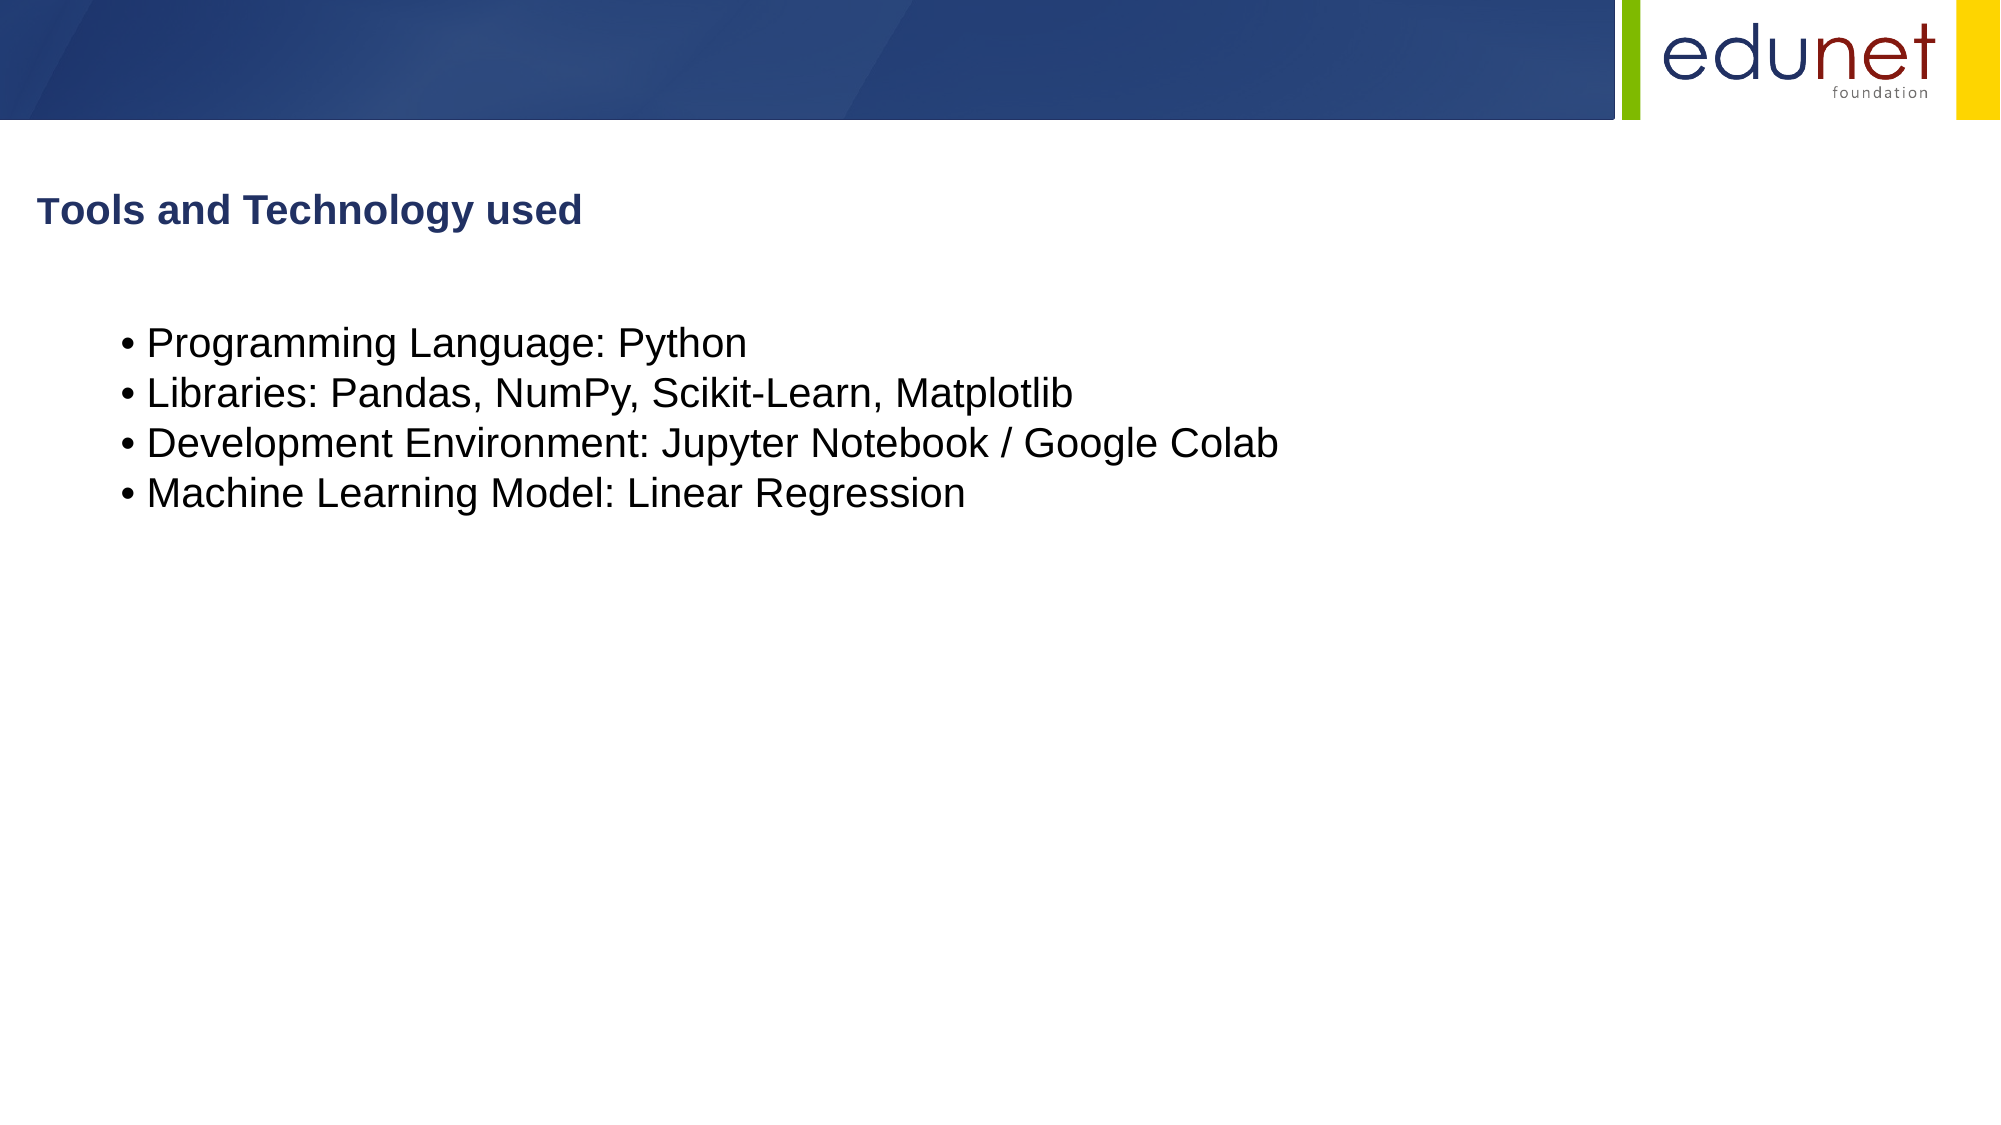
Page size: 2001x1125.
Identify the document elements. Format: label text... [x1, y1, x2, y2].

picture [1652, 12, 1948, 108]
text_box Tools and Technology used [22, 175, 1024, 240]
text_box • Programming Language: Python • Libraries: Pandas, NumPy, Scikit-Learn, Matplotlib • Development Environment: Jupyter Notebook / Google Colab • Machine Learning Model: Linear Regression [105, 307, 1428, 523]
